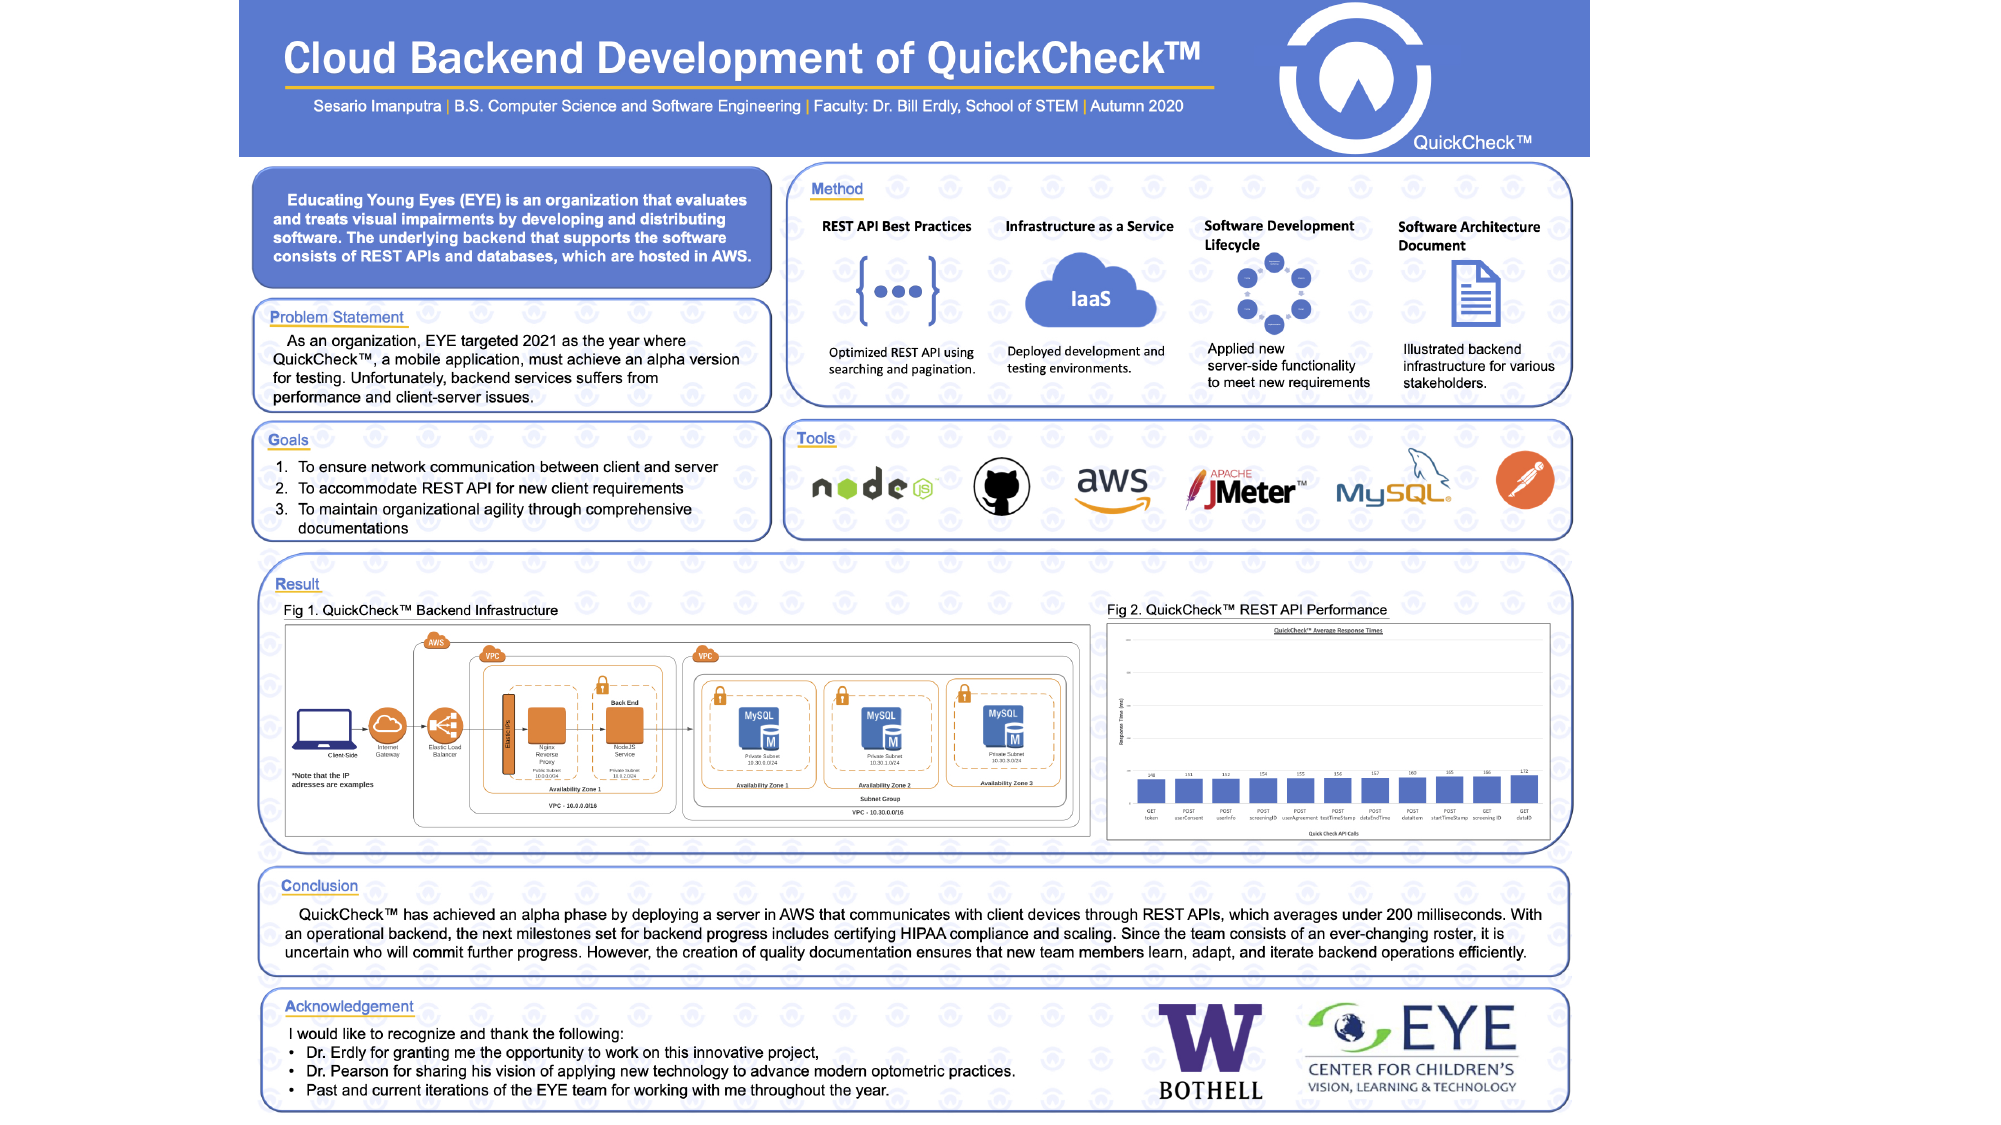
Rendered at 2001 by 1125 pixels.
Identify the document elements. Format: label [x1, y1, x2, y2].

picture [239, 0, 1590, 1125]
